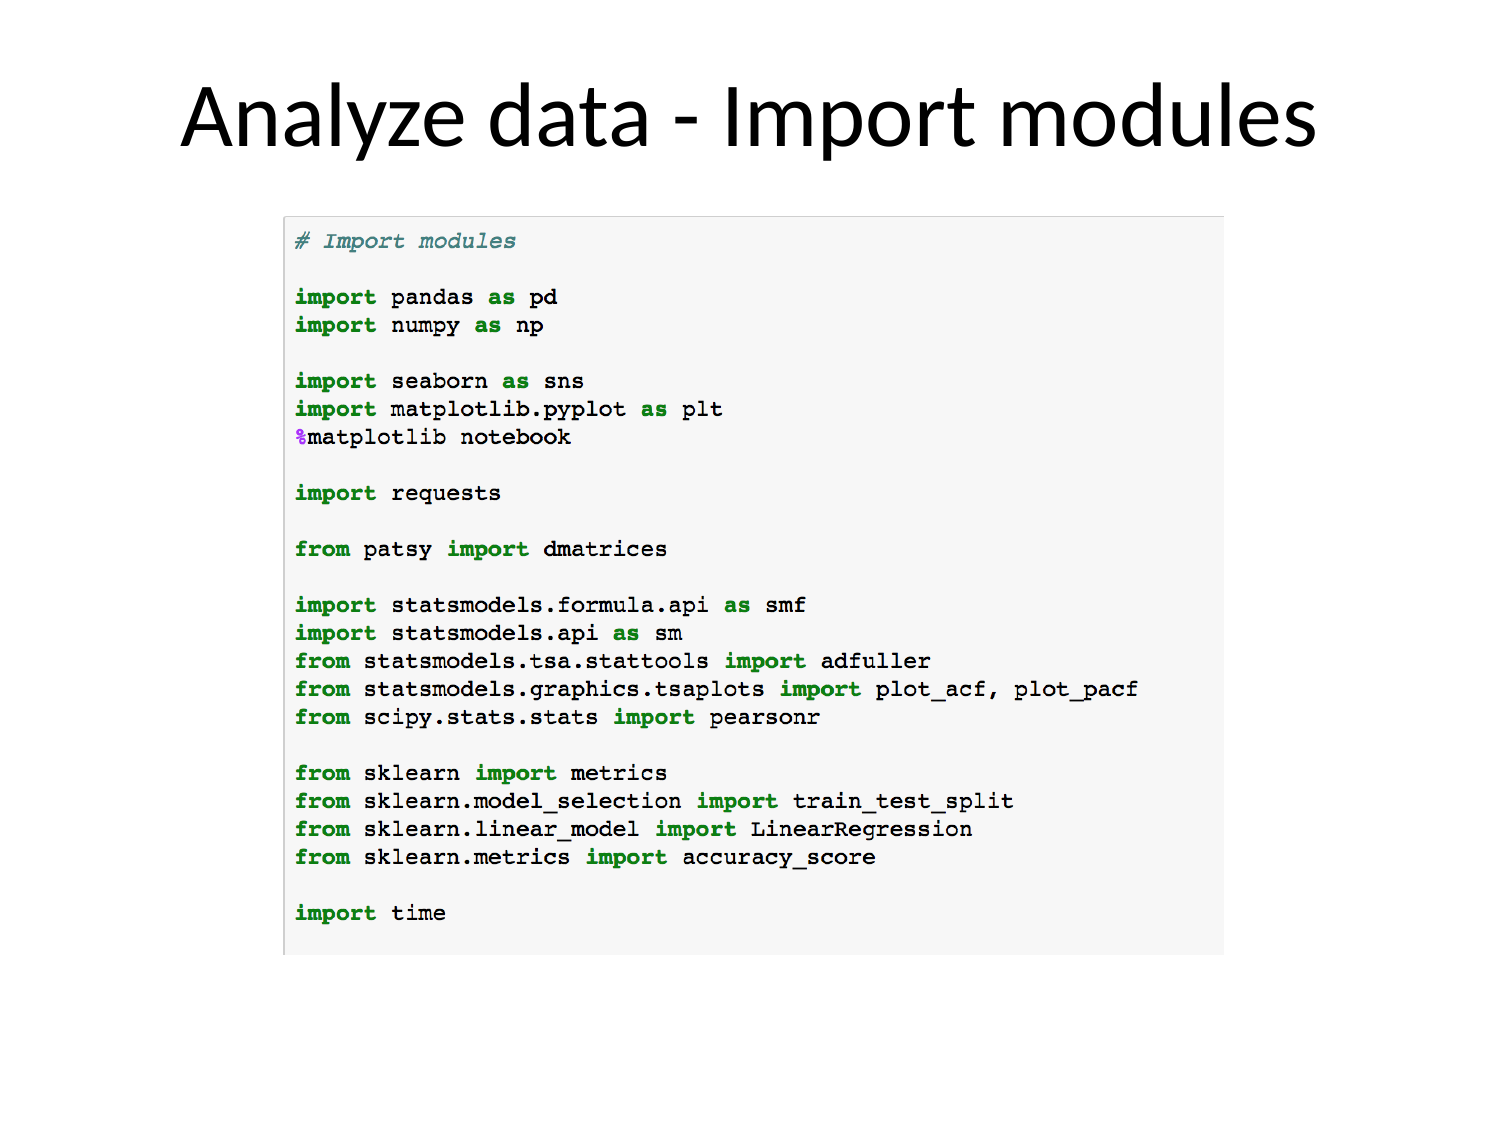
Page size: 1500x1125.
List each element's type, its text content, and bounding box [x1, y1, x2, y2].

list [276, 212, 1224, 956]
title Analyze data - Import modules [75, 45, 1425, 175]
